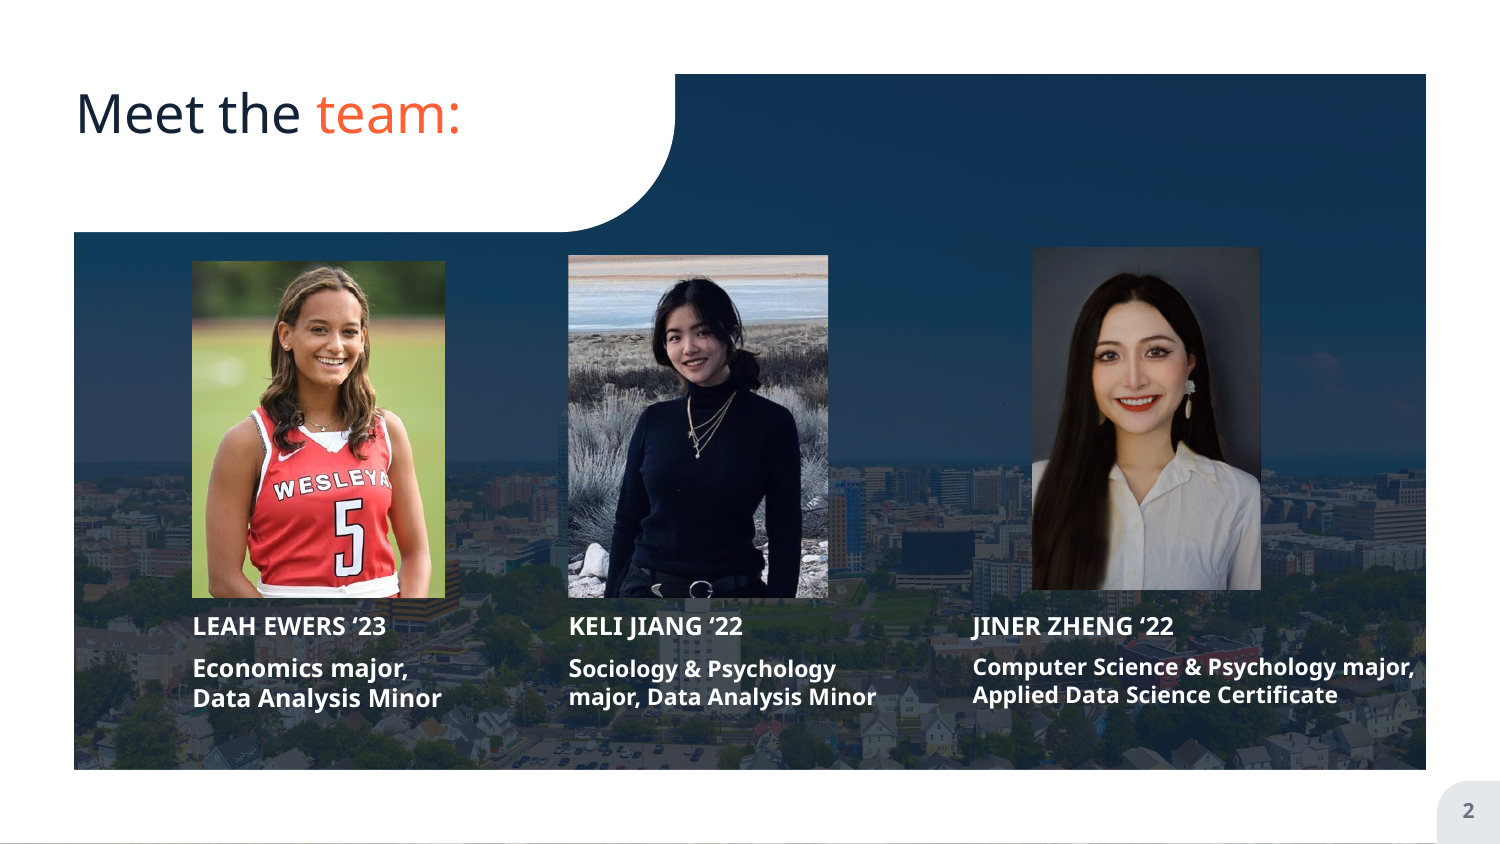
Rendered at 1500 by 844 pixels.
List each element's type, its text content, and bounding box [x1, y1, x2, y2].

title Meet the team: [75, 0, 596, 233]
list KELI JIANG ‘22 Sociology & Psychology major, Data Analysis Minor [568, 610, 907, 674]
list LEAH EWERS ‘23 Economics major, Data Analysis Minor [192, 610, 445, 674]
picture [568, 255, 829, 598]
picture [1031, 247, 1261, 590]
picture [191, 261, 445, 598]
slide_number ‹#› [1437, 780, 1500, 844]
list JINER ZHENG ‘22 Computer Science & Psychology major, Applied Data Science Certificate [972, 610, 1426, 722]
